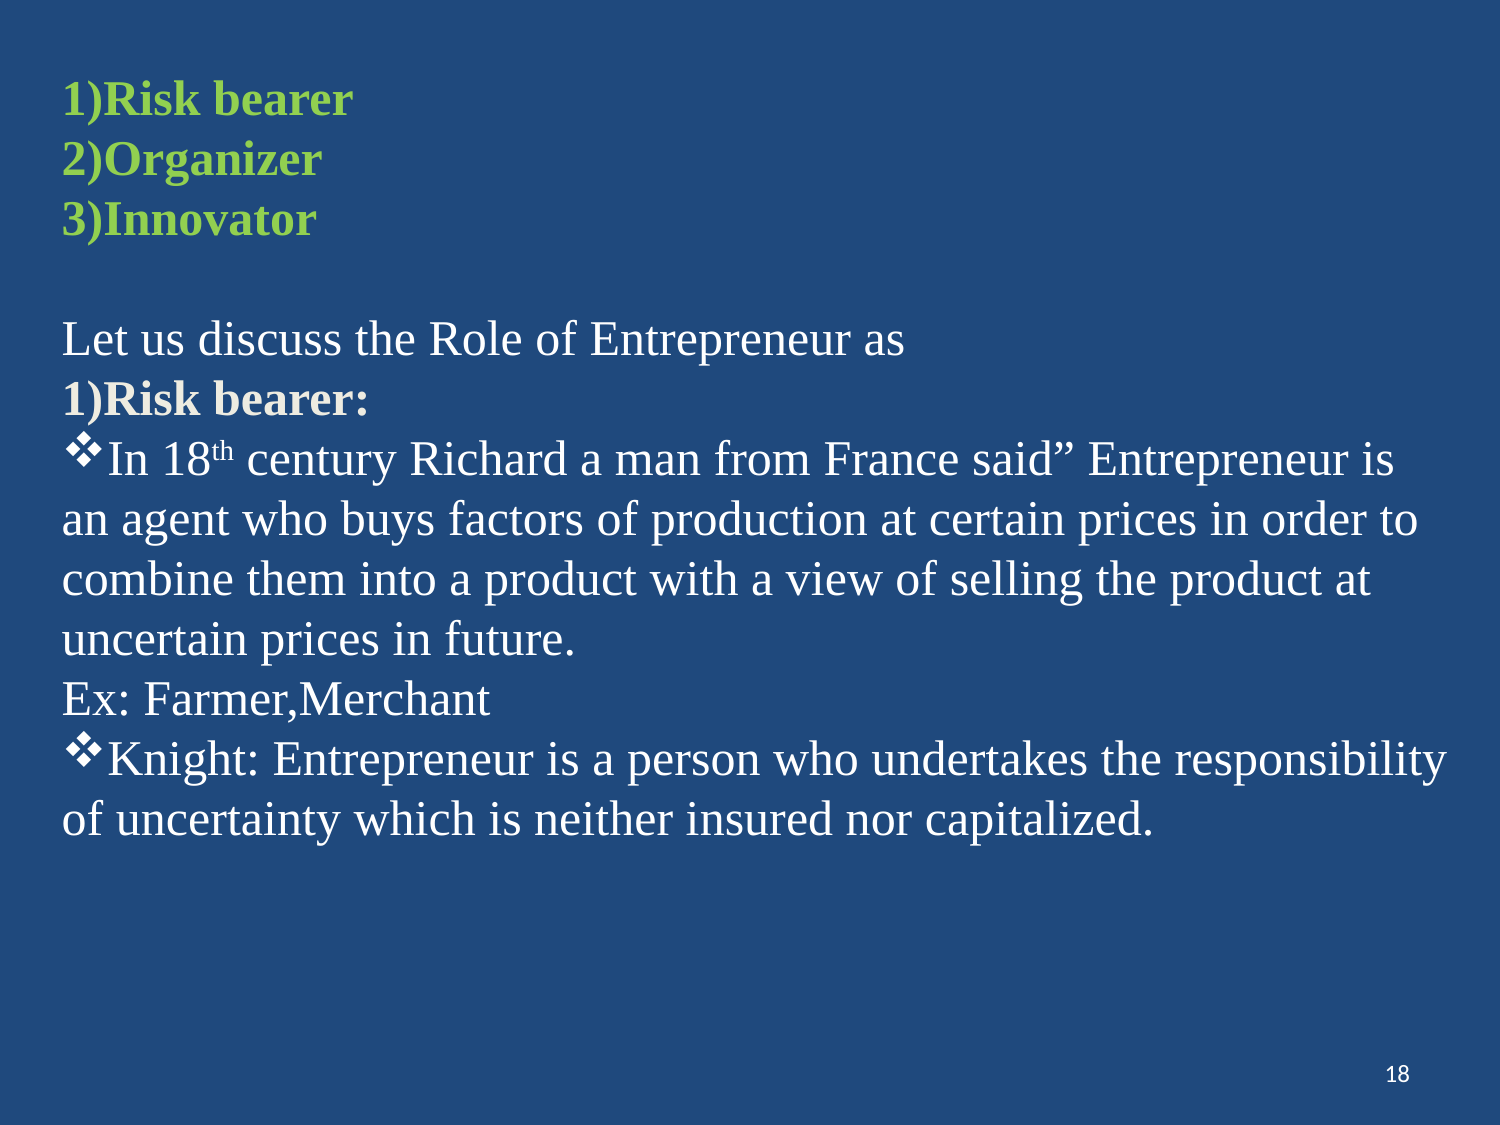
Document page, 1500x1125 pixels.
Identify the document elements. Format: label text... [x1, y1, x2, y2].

slide_number 18 [1074, 1042, 1425, 1103]
text_box 1)Risk bearer 2)Organizer 3)Innovator Let us discuss the Role of Entrepreneur as 1)Risk bearer: In 18th century Richard a man from France said” Entrepreneur is an agent who buys factors of production at certain prices in order to combine them into a product with a view of selling the product at uncertain prices in future. Ex: Farmer,Merchant Knight: Entrepreneur is a person who undertakes the responsibility of uncertainty which is neither insured nor capitalized. [46, 58, 1465, 914]
